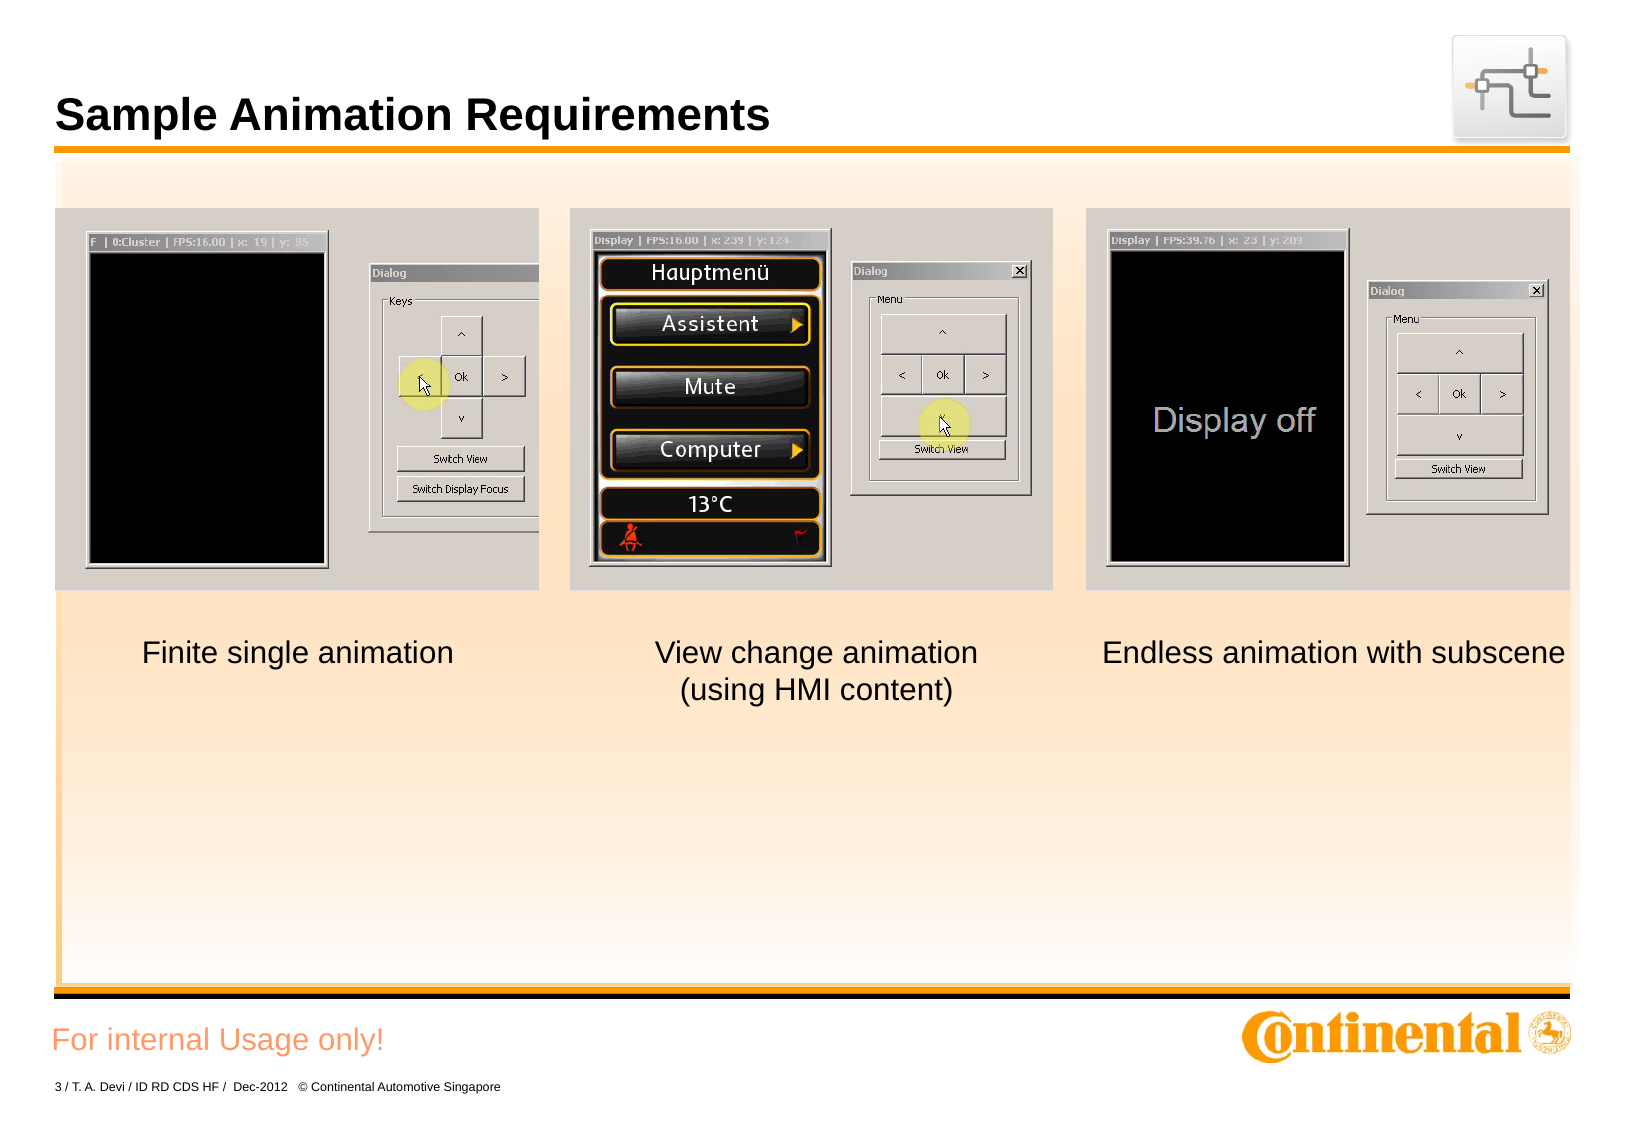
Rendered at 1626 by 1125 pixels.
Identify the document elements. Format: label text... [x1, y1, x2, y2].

picture [54, 19, 1580, 157]
title Sample Animation Requirements [54, 36, 1571, 141]
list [54, 207, 540, 592]
text_box Endless animation with subscene [1087, 624, 1582, 677]
text_box Finite single animation [127, 624, 470, 677]
slide_number 3 / T. A. Devi / ID RD CDS HF / Dec-2012 © Continental Automotive Singapore [54, 1070, 570, 1094]
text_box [568, 207, 1054, 592]
picture [1242, 1010, 1571, 1063]
text_box View change animation (using HMI content) [639, 624, 994, 715]
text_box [1085, 207, 1571, 592]
picture [54, 987, 1570, 999]
